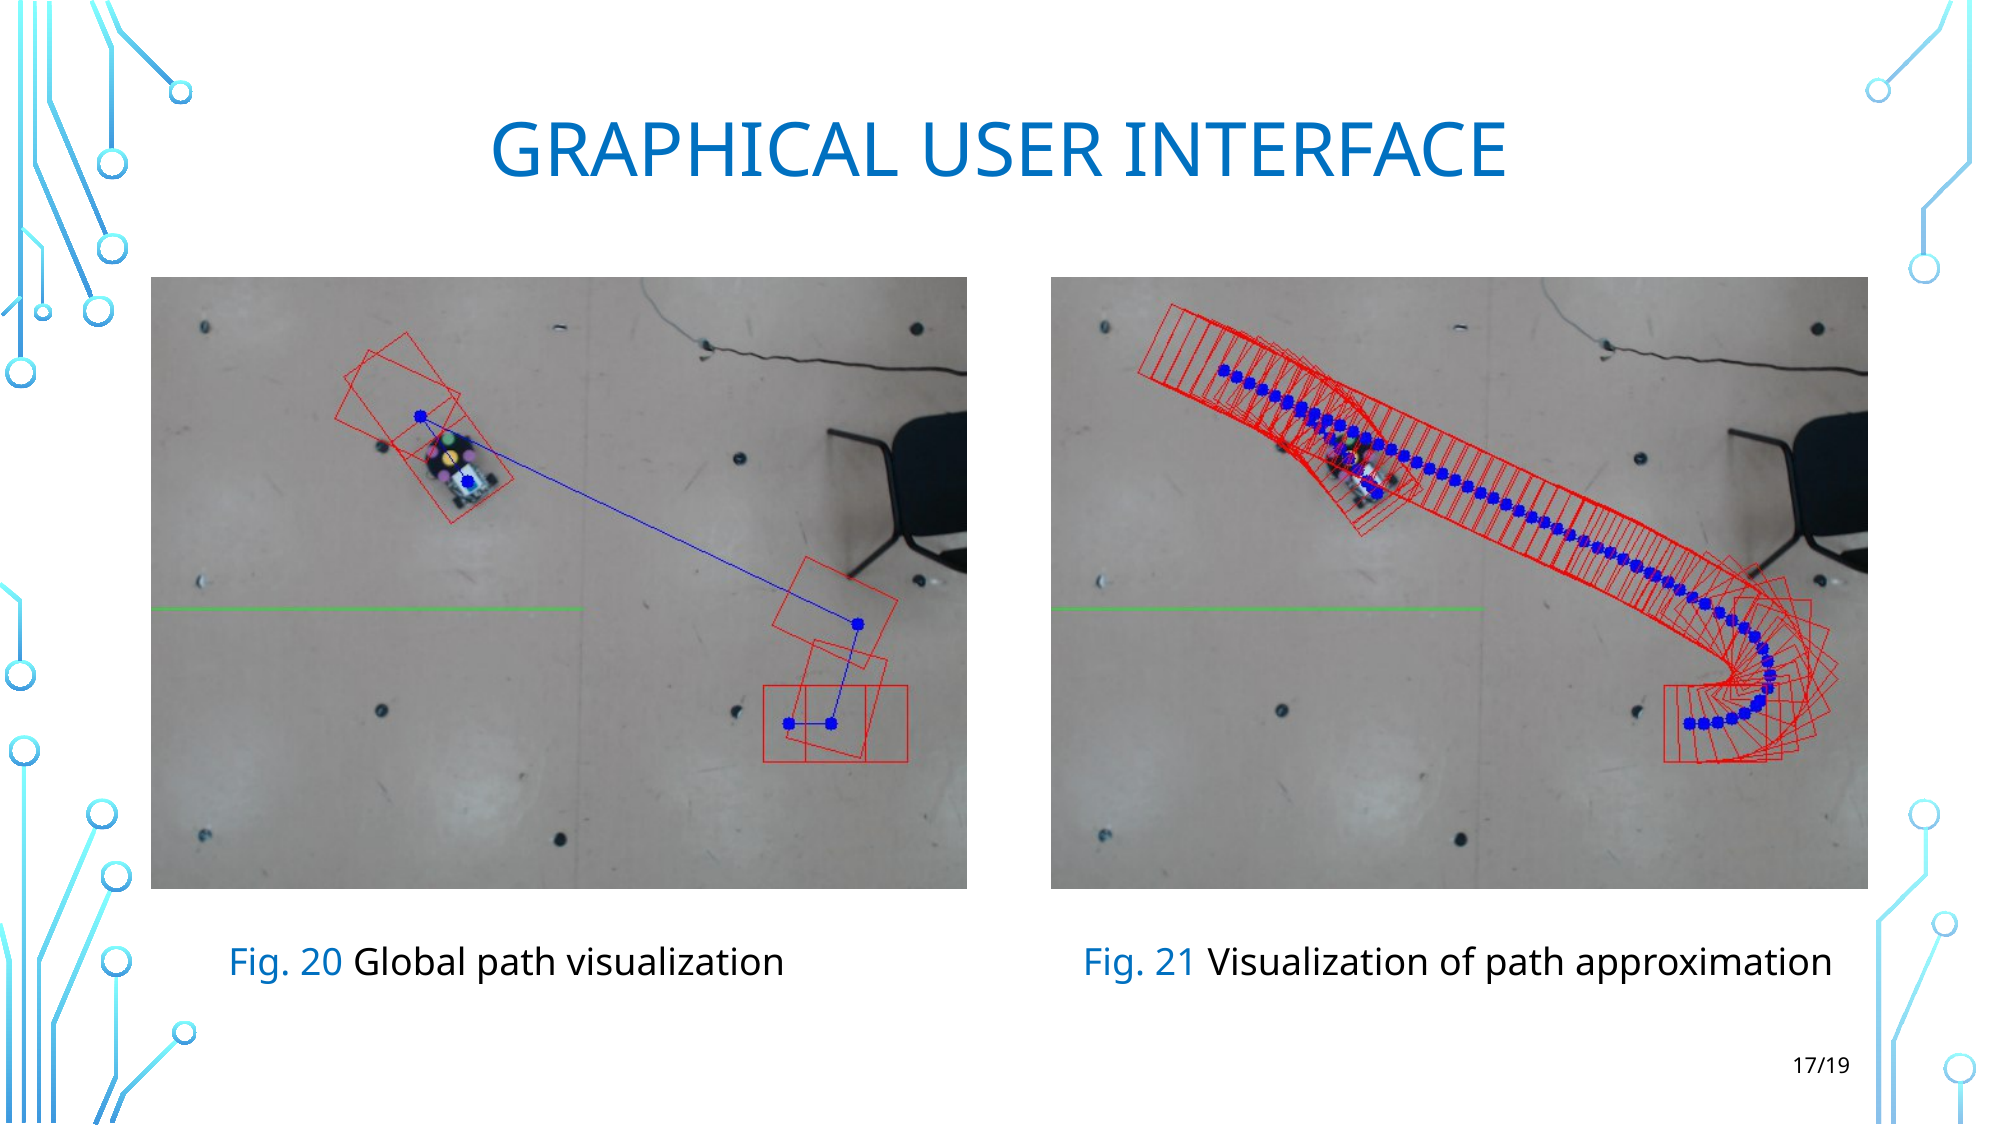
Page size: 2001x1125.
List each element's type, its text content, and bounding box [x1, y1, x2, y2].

title Graphical user interface [187, 101, 1813, 203]
slide_number 17/19 [1738, 1036, 1866, 1097]
picture [1051, 276, 1868, 890]
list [151, 277, 967, 890]
text_box Fig. 20 Global path visualization [213, 930, 905, 991]
text_box Fig. 21 Visualization of path approximation [1051, 930, 1866, 991]
